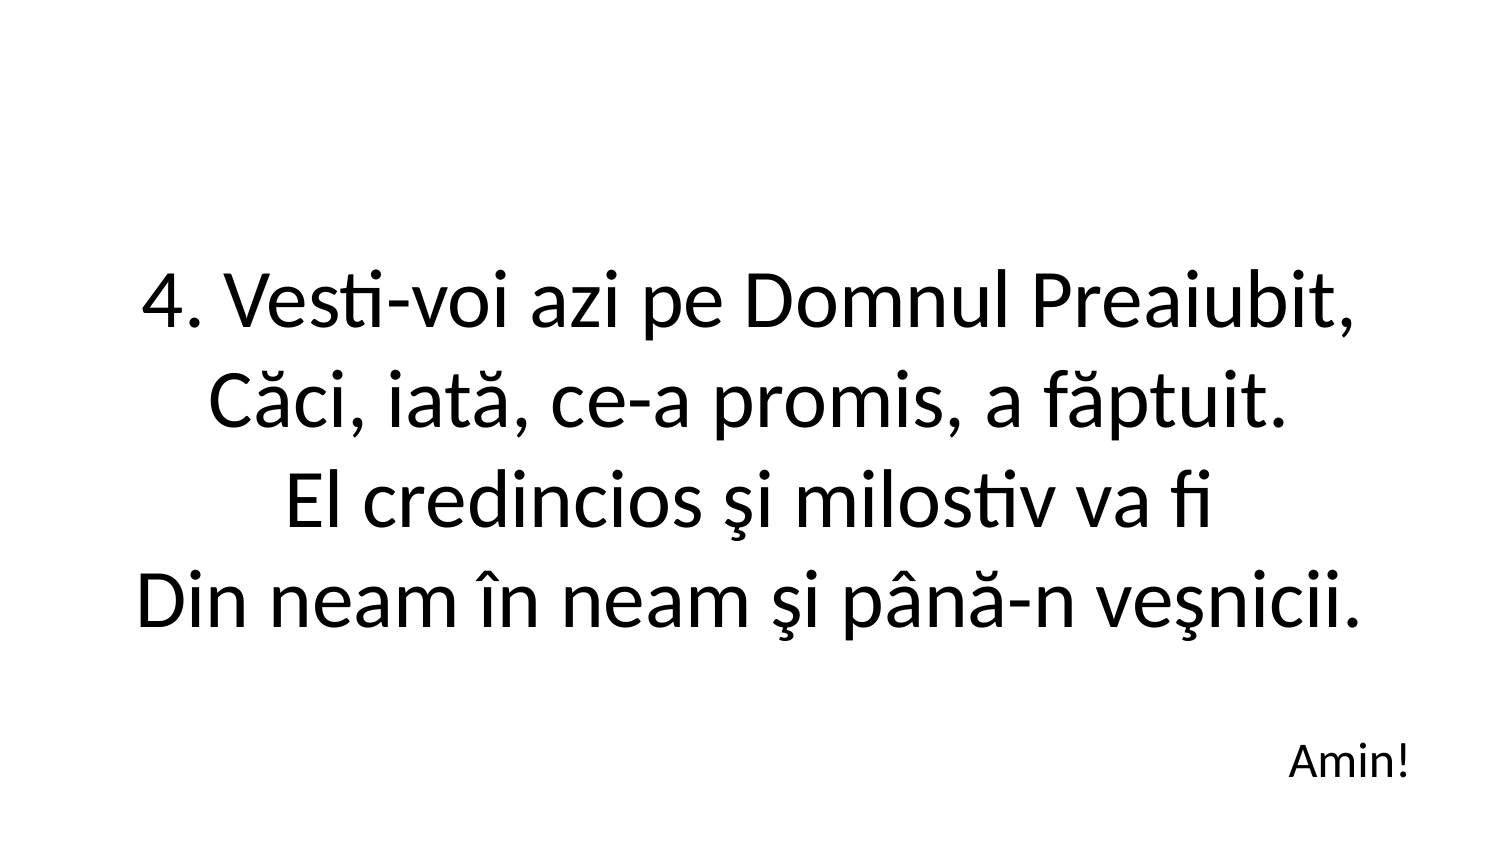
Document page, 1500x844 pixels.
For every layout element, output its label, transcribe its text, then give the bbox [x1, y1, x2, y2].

text_box Amin! [1273, 674, 1427, 795]
text_box 4. Vesti-voi azi pe Domnul Preaiubit, Căci, iată, ce-a promis, a făptuit. El credincios şi milostiv va fi Din neam în neam şi până-n veşnicii. [120, 192, 1380, 652]
